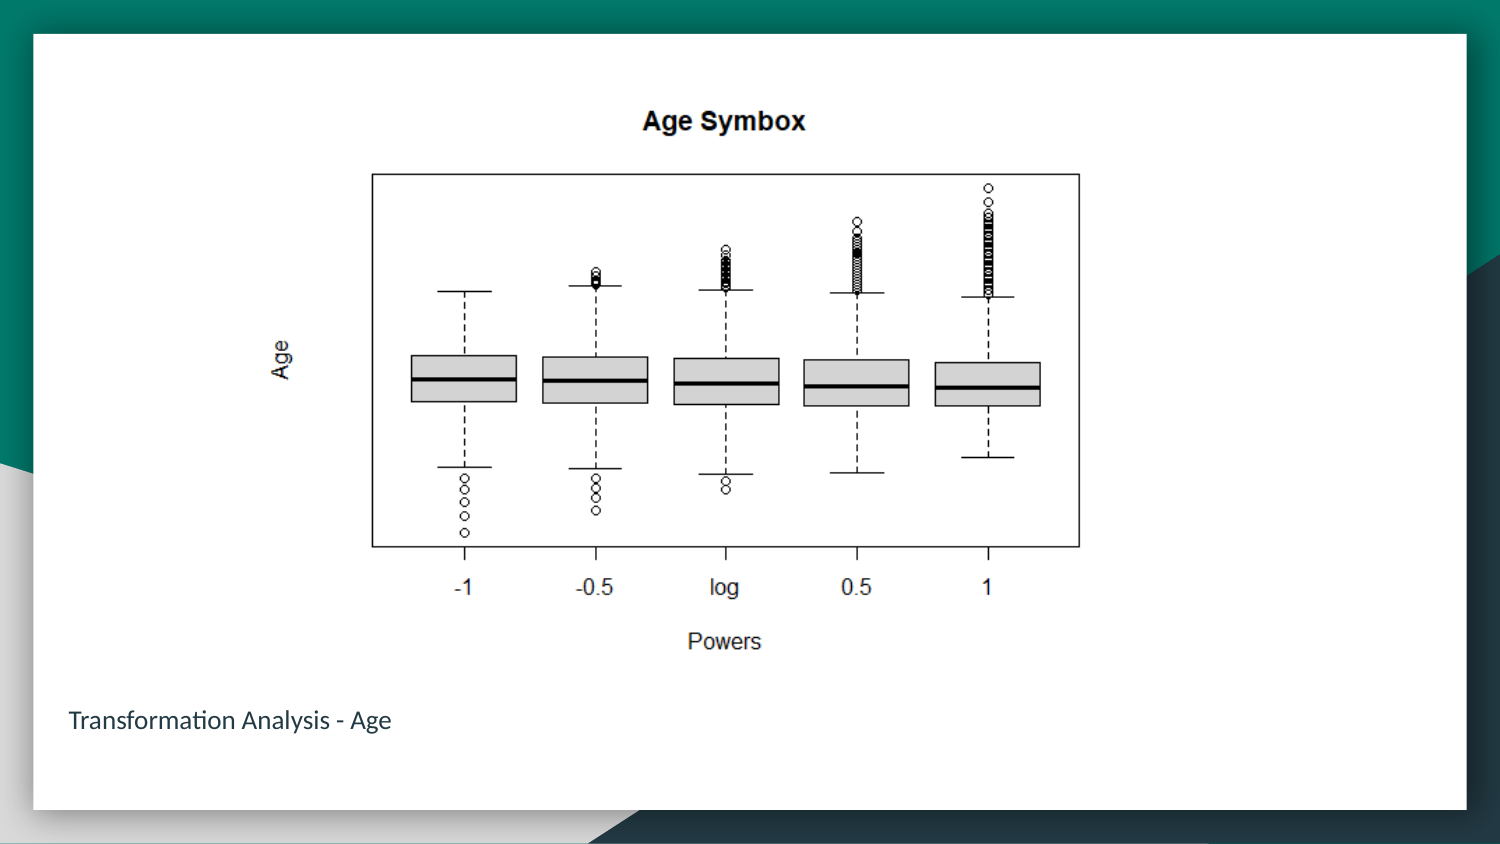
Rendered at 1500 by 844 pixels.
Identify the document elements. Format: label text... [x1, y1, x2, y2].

list Transformation Analysis - Age [53, 682, 1271, 783]
picture [263, 65, 1136, 684]
